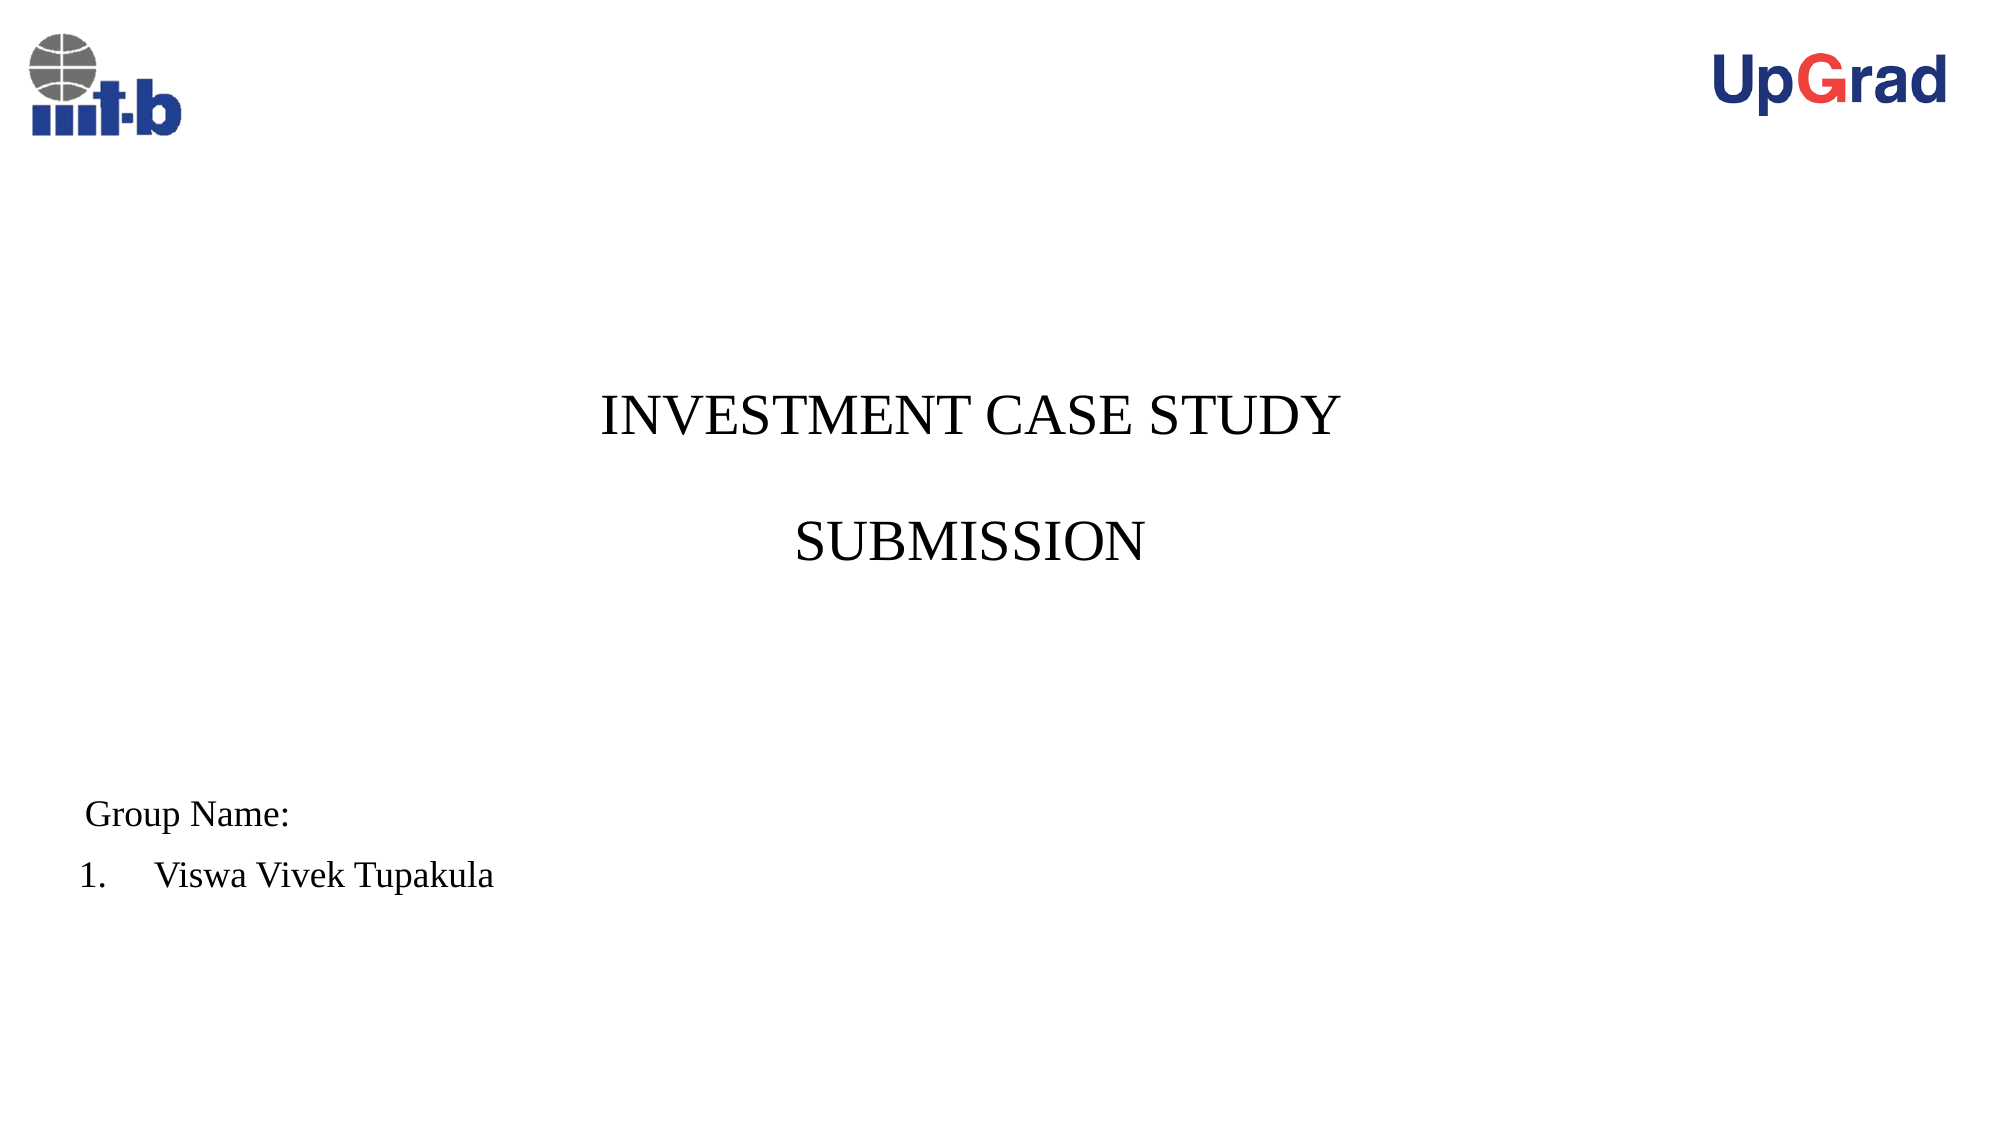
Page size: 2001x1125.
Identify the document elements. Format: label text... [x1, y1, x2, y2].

subtitle Group Name: Viswa Vivek Tupakula [63, 786, 1071, 1038]
picture [1714, 53, 1952, 116]
title INVESTMENT CASE STUDY SUBMISSION [228, 56, 1729, 581]
picture [0, 29, 208, 163]
